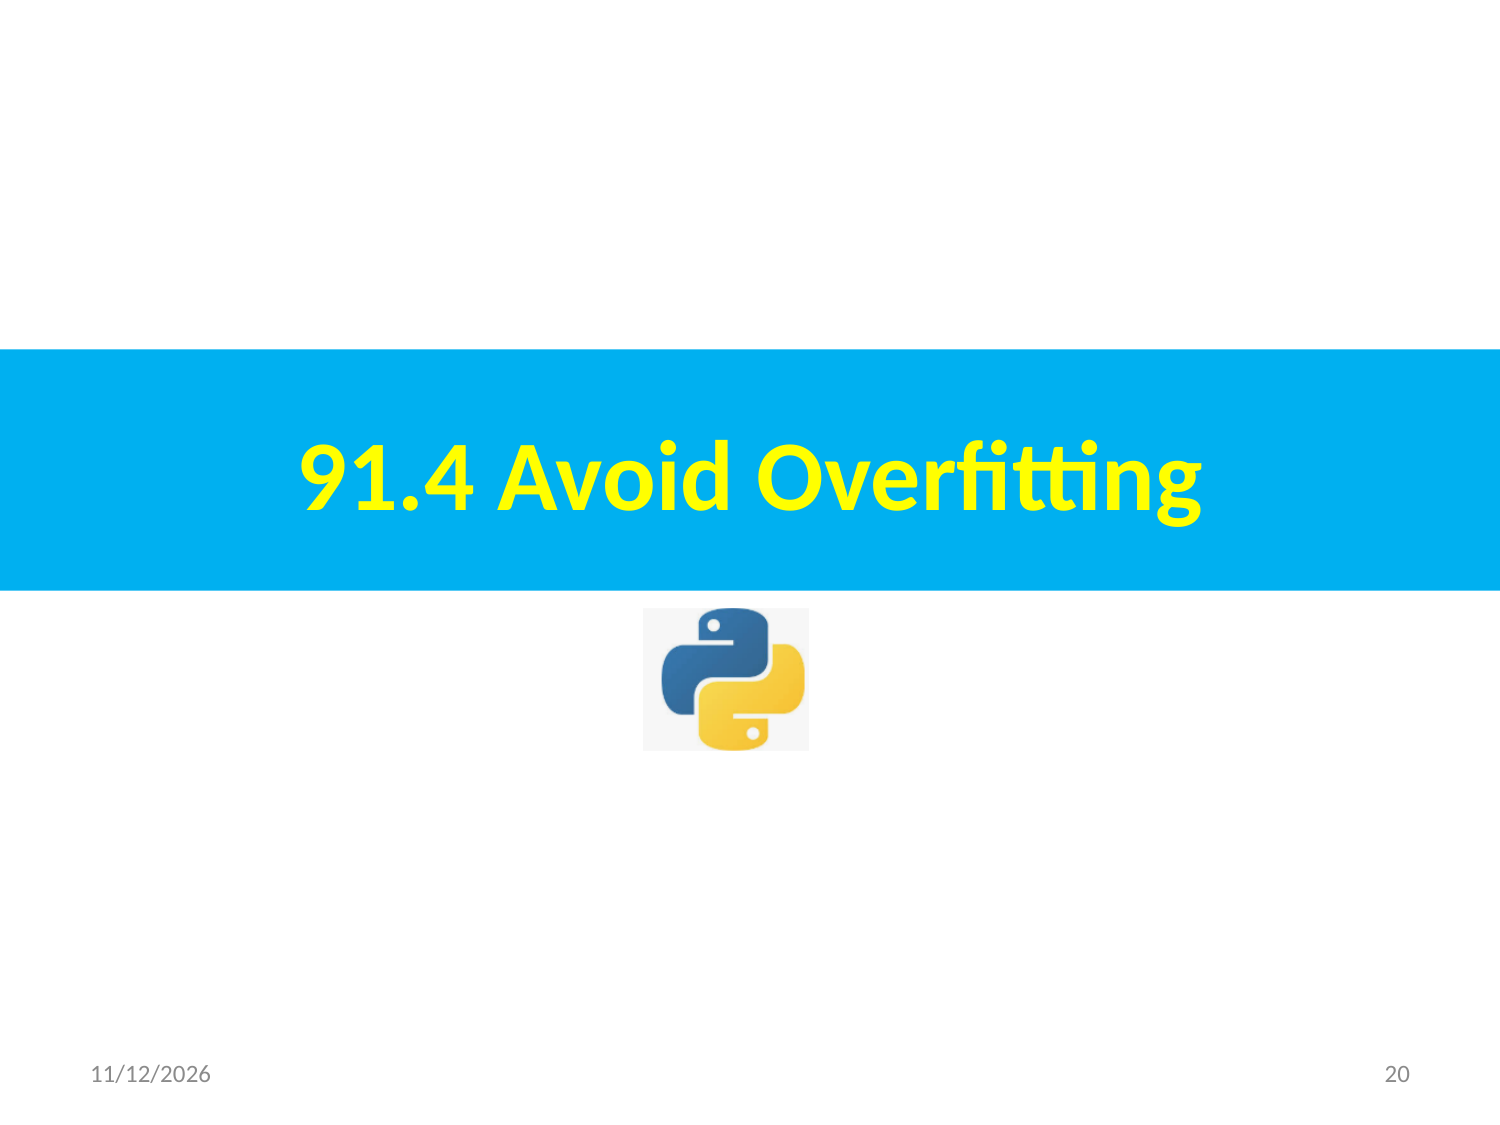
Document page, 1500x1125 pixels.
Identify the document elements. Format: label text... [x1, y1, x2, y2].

slide_number 20 [1074, 1042, 1425, 1103]
picture [643, 606, 809, 752]
title 91.4 Avoid Overfitting [0, 349, 1500, 591]
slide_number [75, 1042, 425, 1103]
